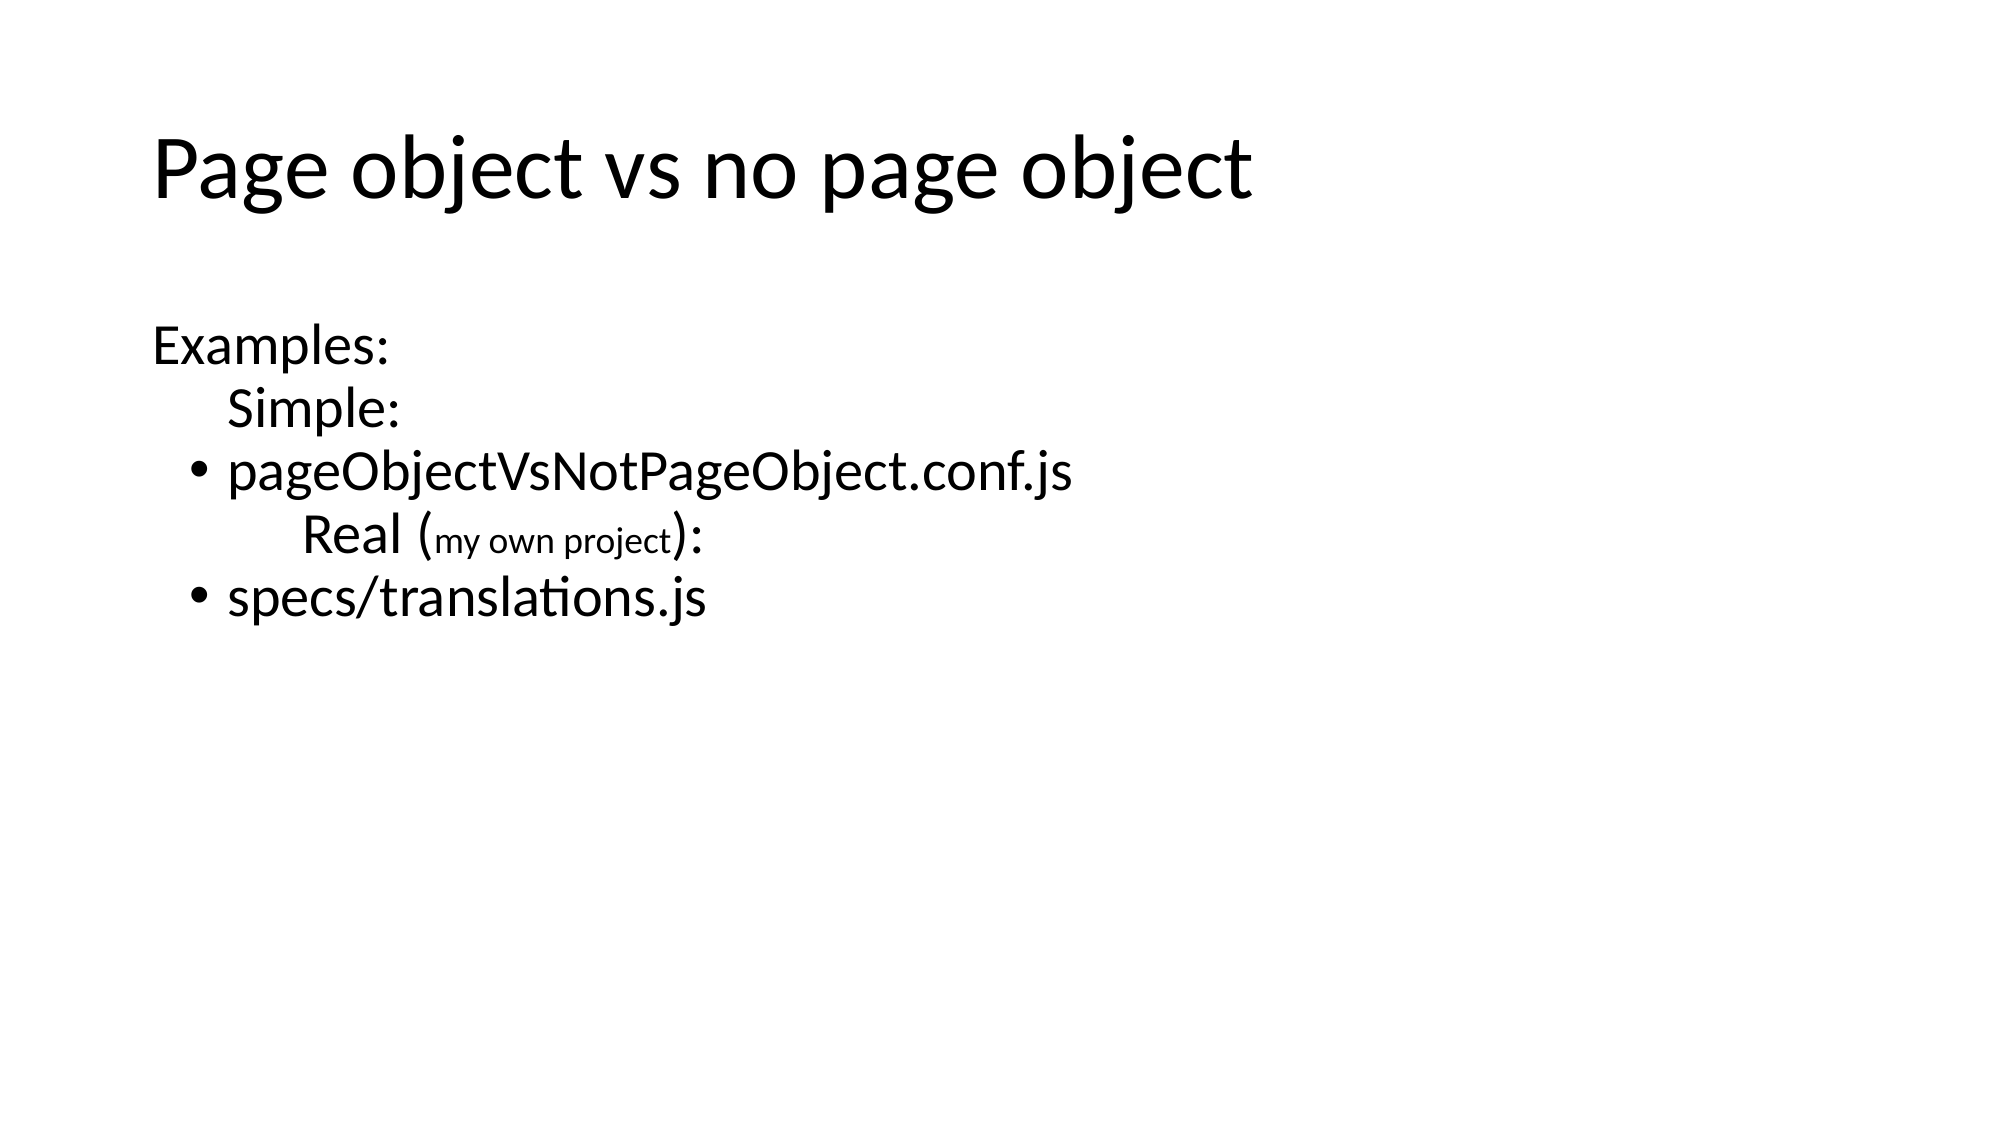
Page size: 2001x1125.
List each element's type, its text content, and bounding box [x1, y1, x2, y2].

list Examples: Simple: pageObjectVsNotPageObject.conf.js Real (my own project): specs/translations.js [137, 299, 1863, 1014]
title Page object vs no page object [137, 59, 1863, 278]
